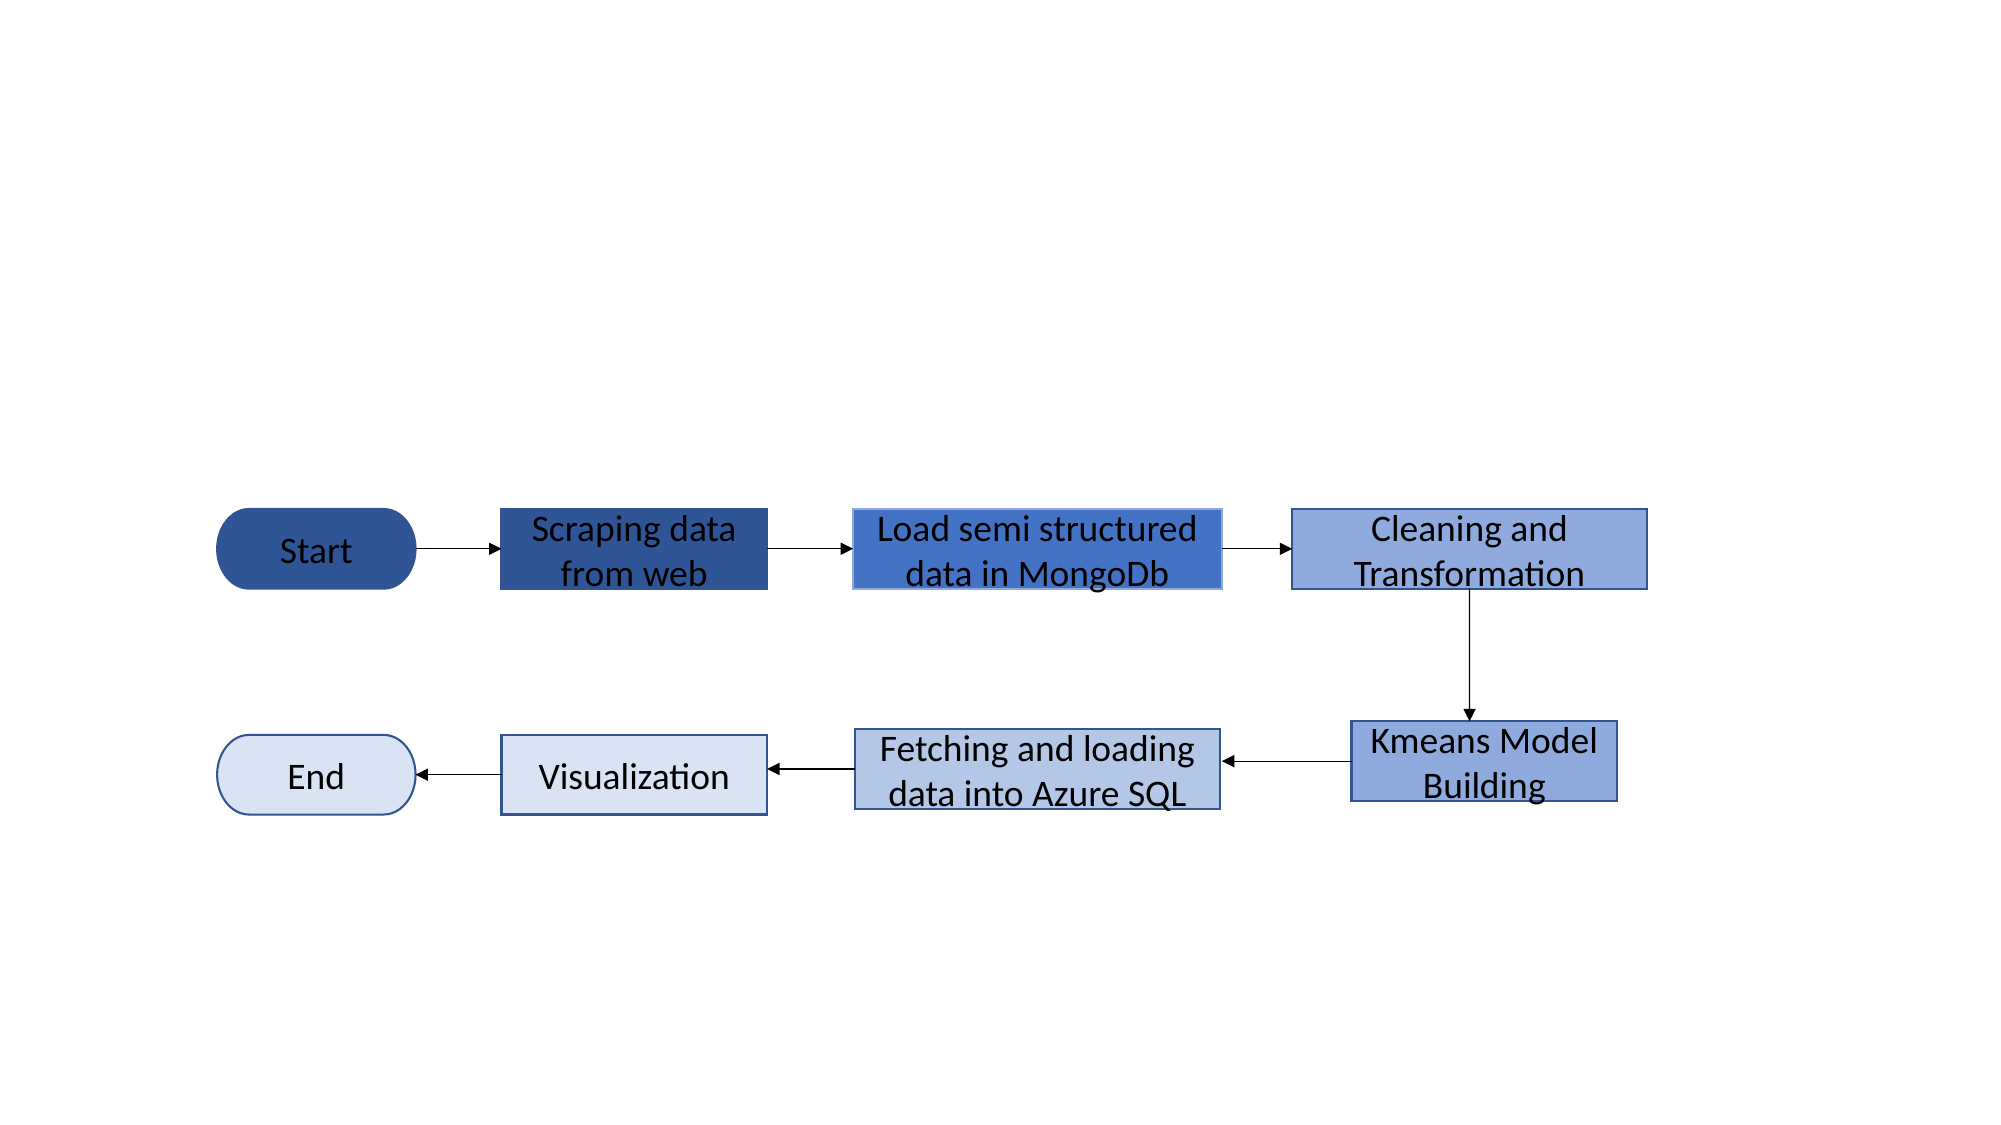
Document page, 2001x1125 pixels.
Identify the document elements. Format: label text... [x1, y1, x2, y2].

text_box Kmeans Model Building [1350, 720, 1618, 802]
text_box Fetching and loading data into Azure SQL [854, 728, 1221, 810]
text_box Start [216, 507, 417, 590]
text_box Load semi structured data in MongoDb [852, 508, 1223, 590]
text_box End [216, 733, 417, 816]
text_box Scraping data from web [500, 508, 768, 590]
text_box Visualization [500, 734, 768, 816]
text_box Cleaning and Transformation [1291, 508, 1648, 590]
